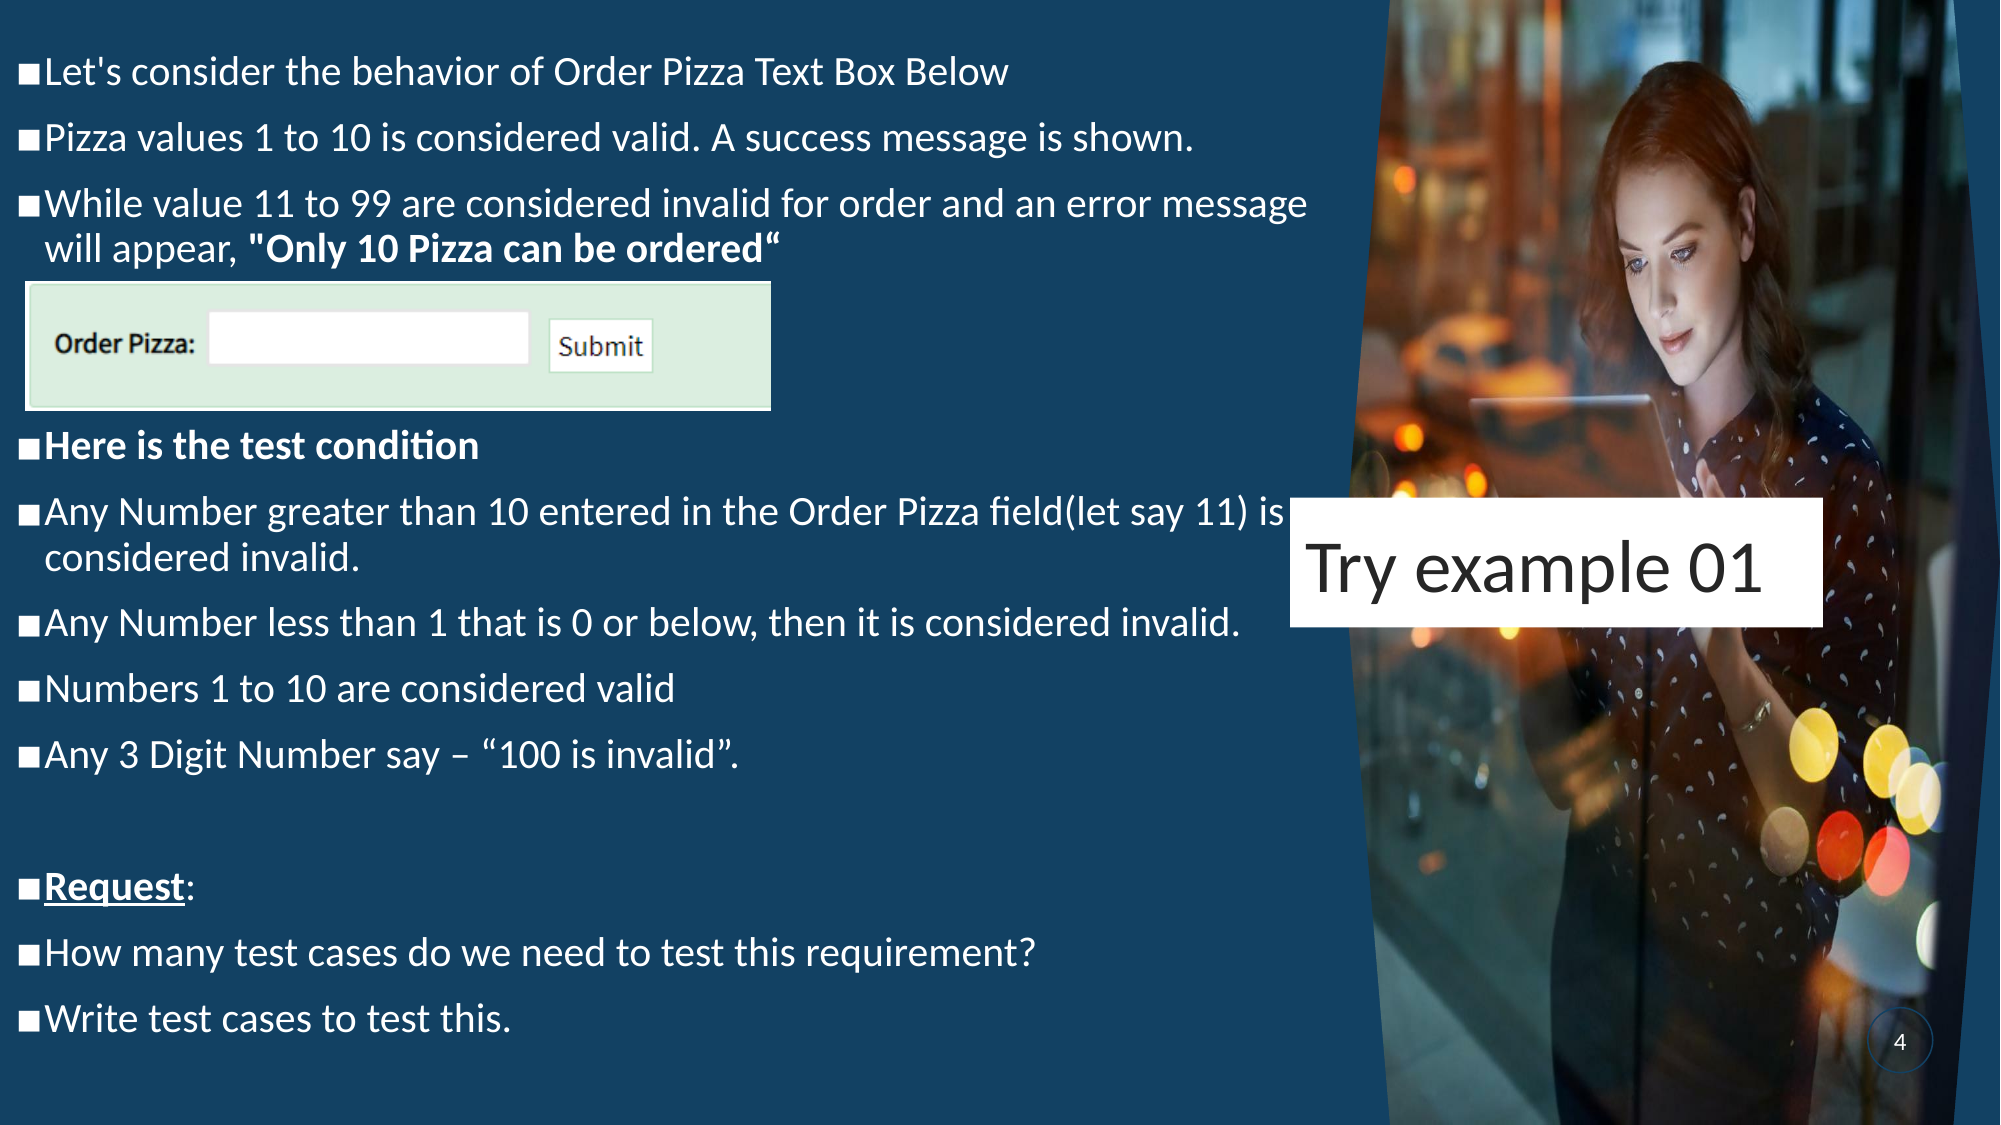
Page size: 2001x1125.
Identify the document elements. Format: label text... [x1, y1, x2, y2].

picture [24, 280, 771, 412]
list Let's consider the behavior of Order Pizza Text Box Below Pizza values 1 to 10 is considered valid. A success message is shown. While value 11 to 99 are considered invalid for order and an error message will appear, "Only 10 Pizza can be ordered“ Here is the test condition Any Number greater than 10 entered in the Order Pizza field(let say 11) is considered invalid. Any Number less than 1 that is 0 or below, then it is considered invalid. Numbers 1 to 10 are considered valid Any 3 Digit Number say – “100 is invalid”. Request: How many test cases do we need to test this requirement? Write test cases to test this. [0, 0, 1341, 1091]
picture [1343, 0, 2000, 1125]
